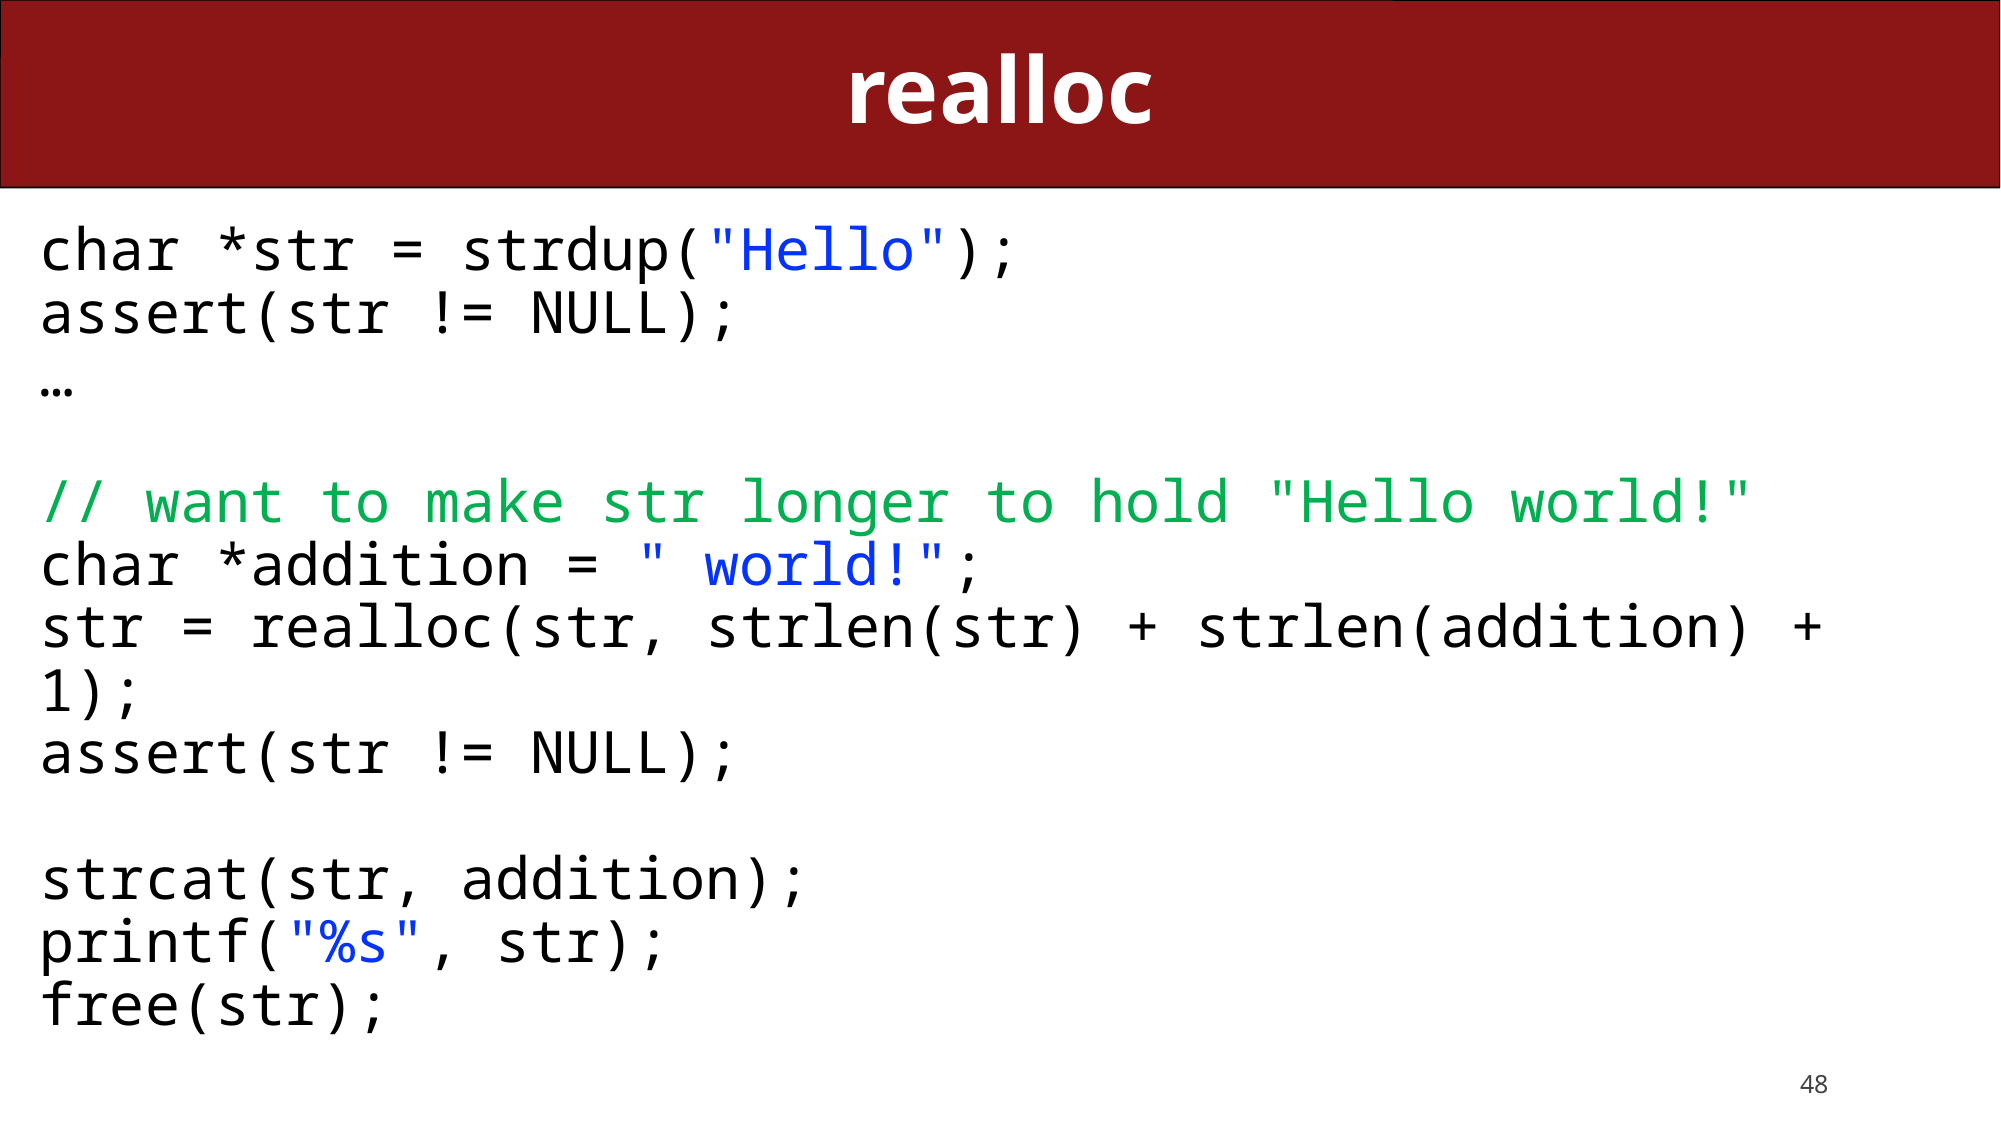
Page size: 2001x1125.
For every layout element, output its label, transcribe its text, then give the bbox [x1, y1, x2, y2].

list char *str = strdup("Hello"); assert(str != NULL); … // want to make str longer to hold "Hello world!" char *addition = " world!"; str = realloc(str, strlen(str) + strlen(addition) + 1); assert(str != NULL); strcat(str, addition); printf("%s", str); free(str); [24, 212, 1963, 1063]
title realloc [75, 0, 1925, 188]
